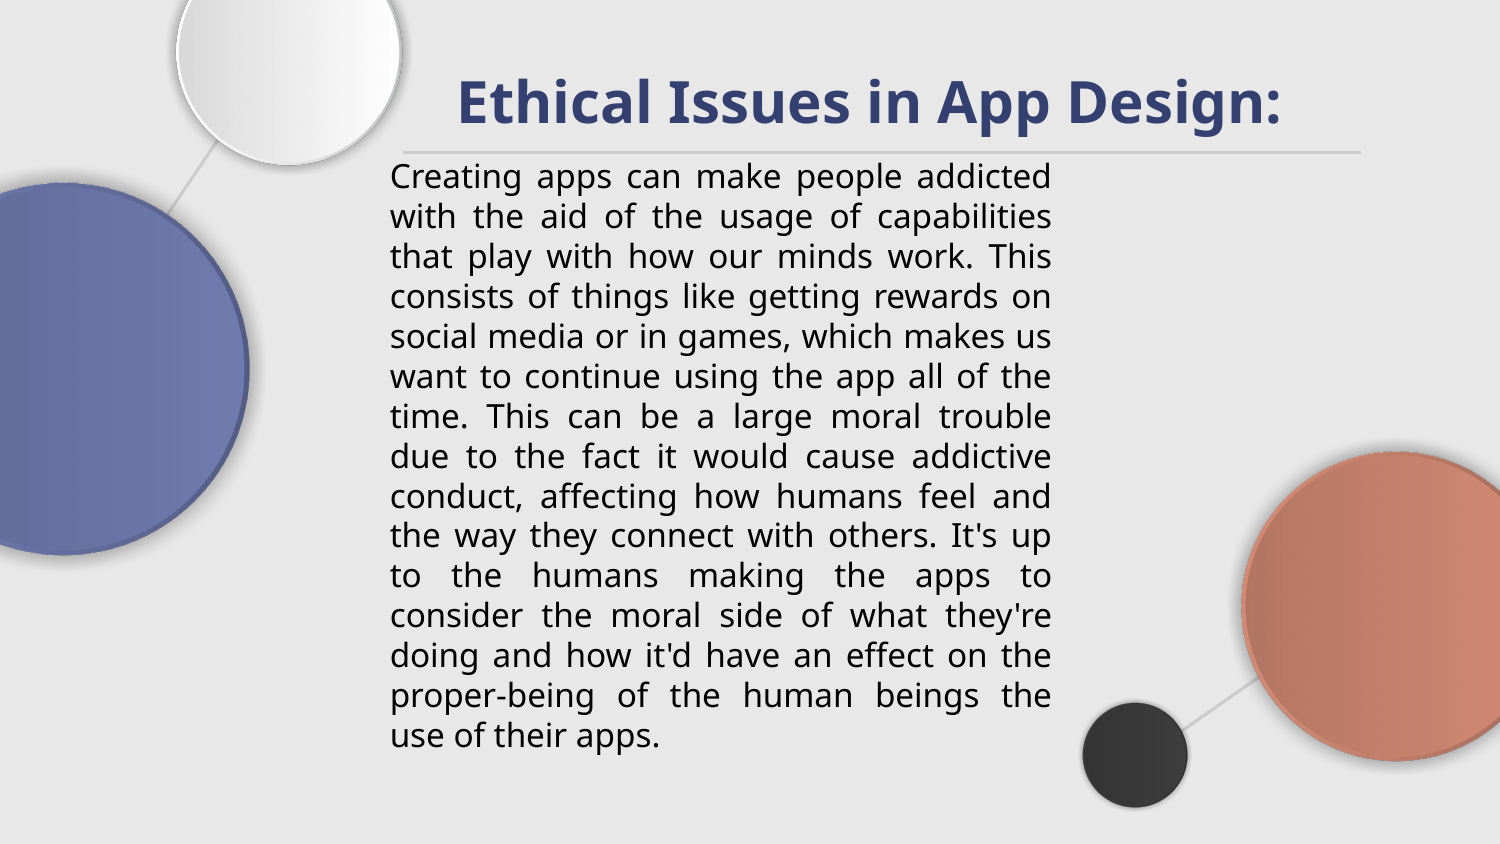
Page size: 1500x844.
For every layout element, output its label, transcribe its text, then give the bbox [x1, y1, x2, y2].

title Ethical Issues in App Design: [393, 48, 1361, 153]
subtitle Creating apps can make people addicted with the aid of the usage of capabilities that play with how our minds work. This consists of things like getting rewards on social media or in games, which makes us want to continue using the app all of the time. This can be a large moral trouble due to the fact it would cause addictive conduct, affecting how humans feel and the way they connect with others. It's up to the humans making the apps to consider the moral side of what they're doing and how it'd have an effect on the proper-being of the human beings the use of their apps. [374, 265, 1069, 684]
picture [0, 0, 438, 614]
picture [1066, 402, 1500, 824]
